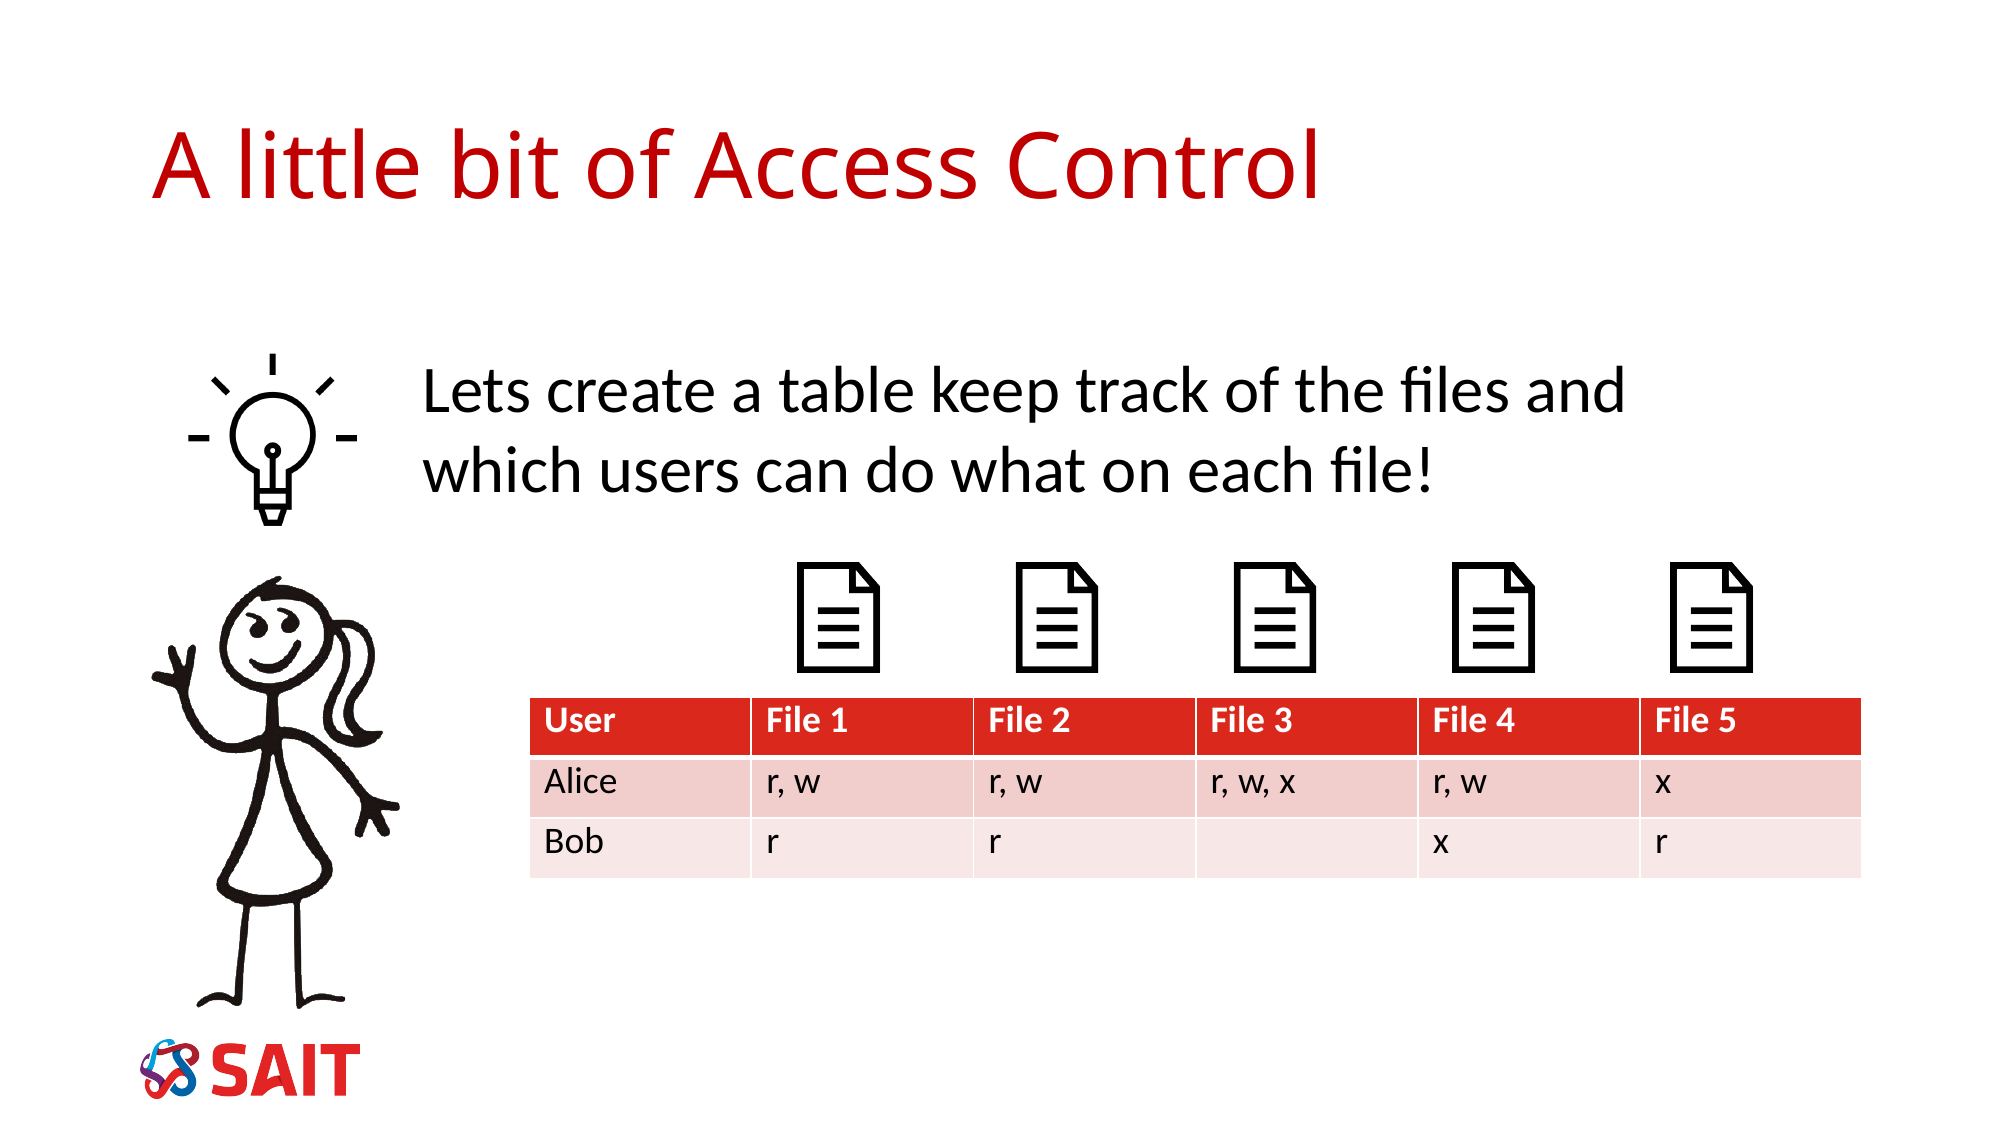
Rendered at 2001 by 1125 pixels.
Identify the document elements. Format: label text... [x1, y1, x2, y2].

table_header File 1 [752, 698, 973, 755]
table_cell x [1641, 760, 1861, 817]
picture [1220, 562, 1330, 673]
table_header File 5 [1641, 698, 1861, 755]
picture [1002, 562, 1112, 673]
picture [1438, 562, 1549, 673]
table_header File 4 [1419, 698, 1639, 755]
table_cell r, w [752, 760, 973, 817]
table_cell Bob [530, 819, 750, 878]
table_cell [1197, 819, 1417, 878]
table_cell r [1641, 819, 1861, 878]
table_cell r, w, x [1197, 760, 1417, 817]
table_cell Alice [530, 760, 750, 817]
table_cell r, w [974, 760, 1195, 817]
table_cell r [974, 819, 1195, 878]
text_box Lets create a table keep track of the files and which users can do what on each file! [407, 338, 1746, 513]
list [137, 562, 408, 1014]
table_header File 2 [974, 698, 1195, 755]
table_cell r, w [1419, 760, 1639, 817]
table_header File 3 [1197, 698, 1417, 755]
table_cell x [1419, 819, 1639, 878]
table_cell r [752, 819, 973, 878]
picture [1656, 562, 1767, 673]
table_header User [530, 698, 750, 755]
picture [114, 1013, 386, 1125]
picture [783, 562, 894, 673]
picture [176, 343, 369, 536]
title A little bit of Access Control [137, 59, 1863, 278]
